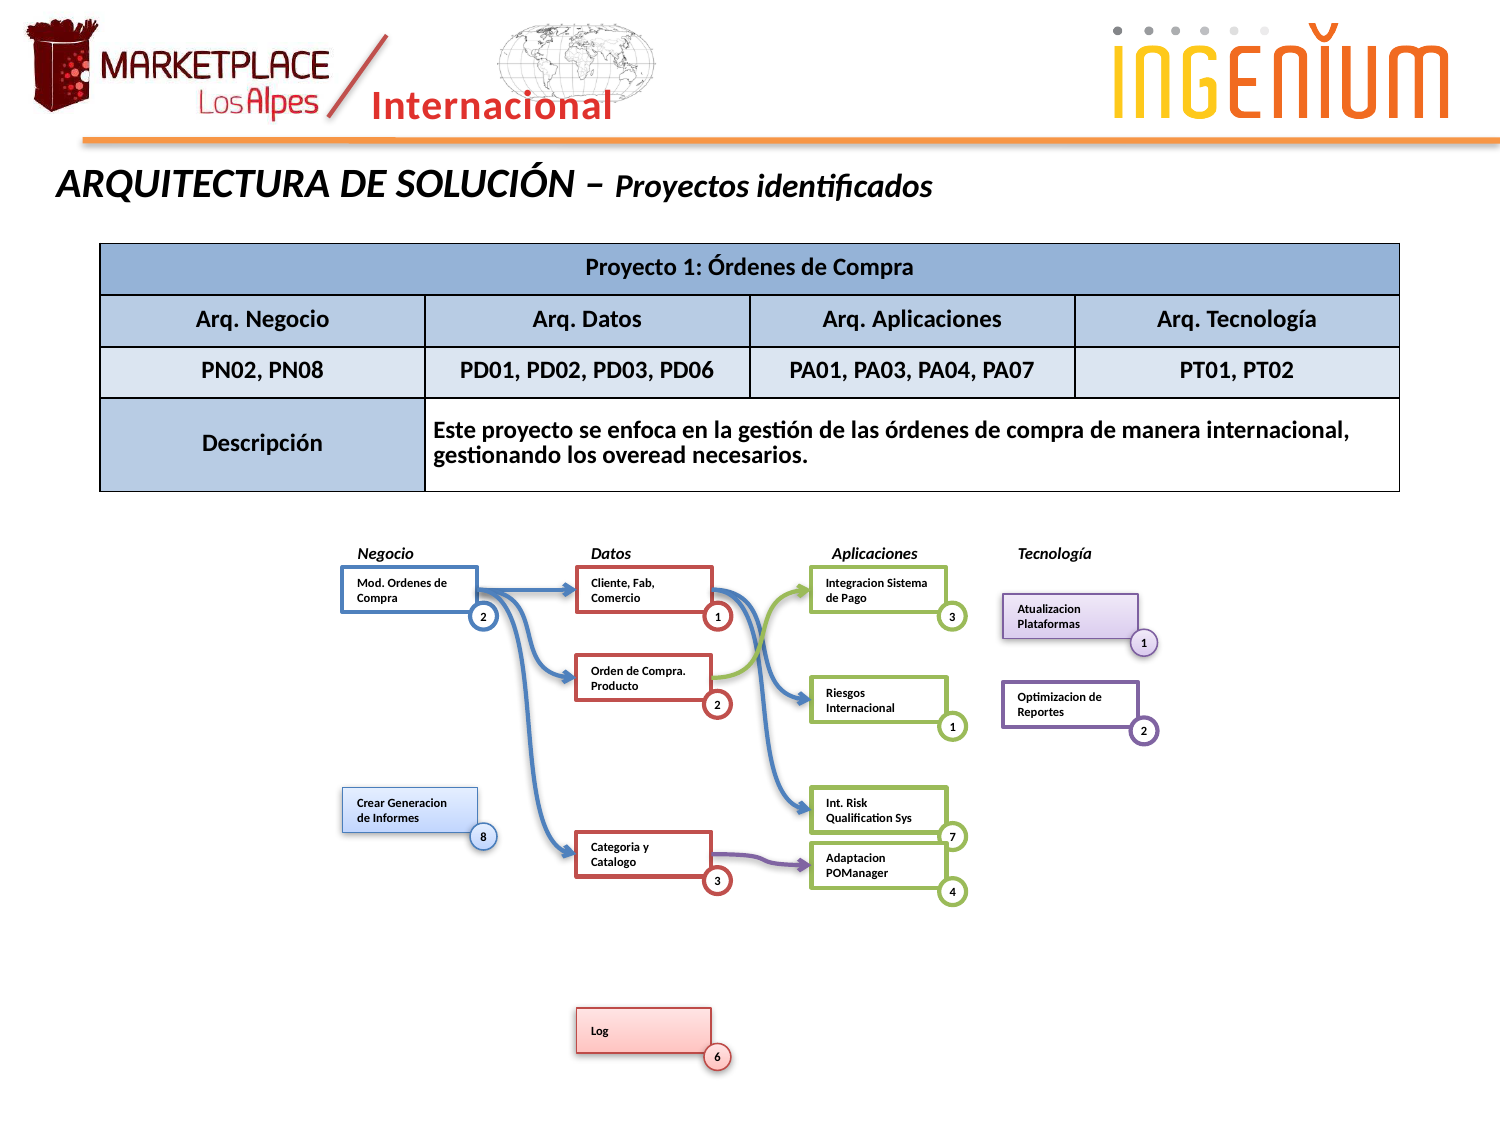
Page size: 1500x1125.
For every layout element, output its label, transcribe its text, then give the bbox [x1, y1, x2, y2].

table_header Proyecto 1: Órdenes de Compra [101, 244, 1399, 294]
table_cell PD01, PD02, PD03, PD06 [426, 348, 749, 397]
table_cell Arq. Aplicaciones [751, 296, 1074, 346]
table_cell Este proyecto se enfoca en la gestión de las órdenes de compra de manera internacional, gestionando los overead necesarios. [426, 399, 1399, 491]
picture [23, 11, 341, 127]
table_cell PT01, PT02 [1076, 348, 1399, 397]
text_box Arquitectura de Solución – Proyectos identificados [41, 147, 1294, 220]
picture [497, 23, 657, 104]
table_cell Arq. Datos [426, 296, 749, 346]
table_cell Arq. Negocio [101, 296, 424, 346]
table_cell PA01, PA03, PA04, PA07 [751, 348, 1074, 397]
table_cell PN02, PN08 [101, 348, 424, 397]
picture [1113, 23, 1462, 140]
table_cell Descripción [101, 399, 424, 491]
table_cell Arq. Tecnología [1076, 296, 1399, 346]
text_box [316, 46, 399, 106]
text_box Internacional [351, 70, 633, 136]
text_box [342, 538, 1158, 1071]
